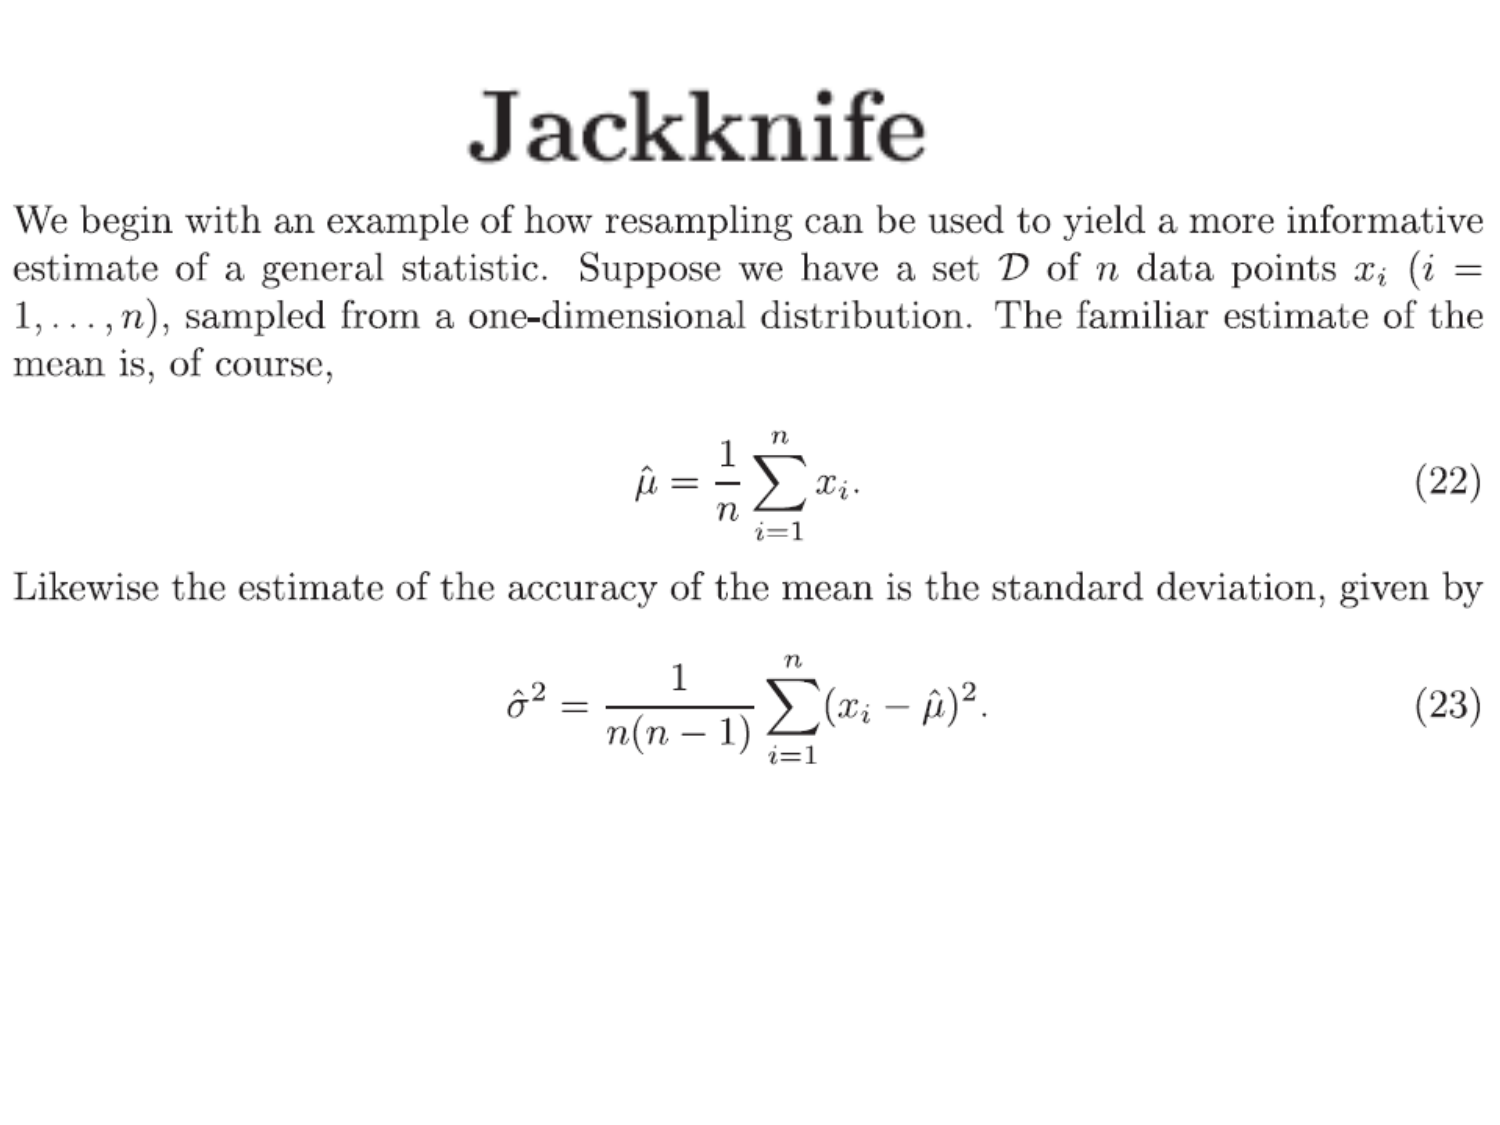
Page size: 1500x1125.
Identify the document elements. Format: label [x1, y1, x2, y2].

picture [4, 66, 1500, 775]
